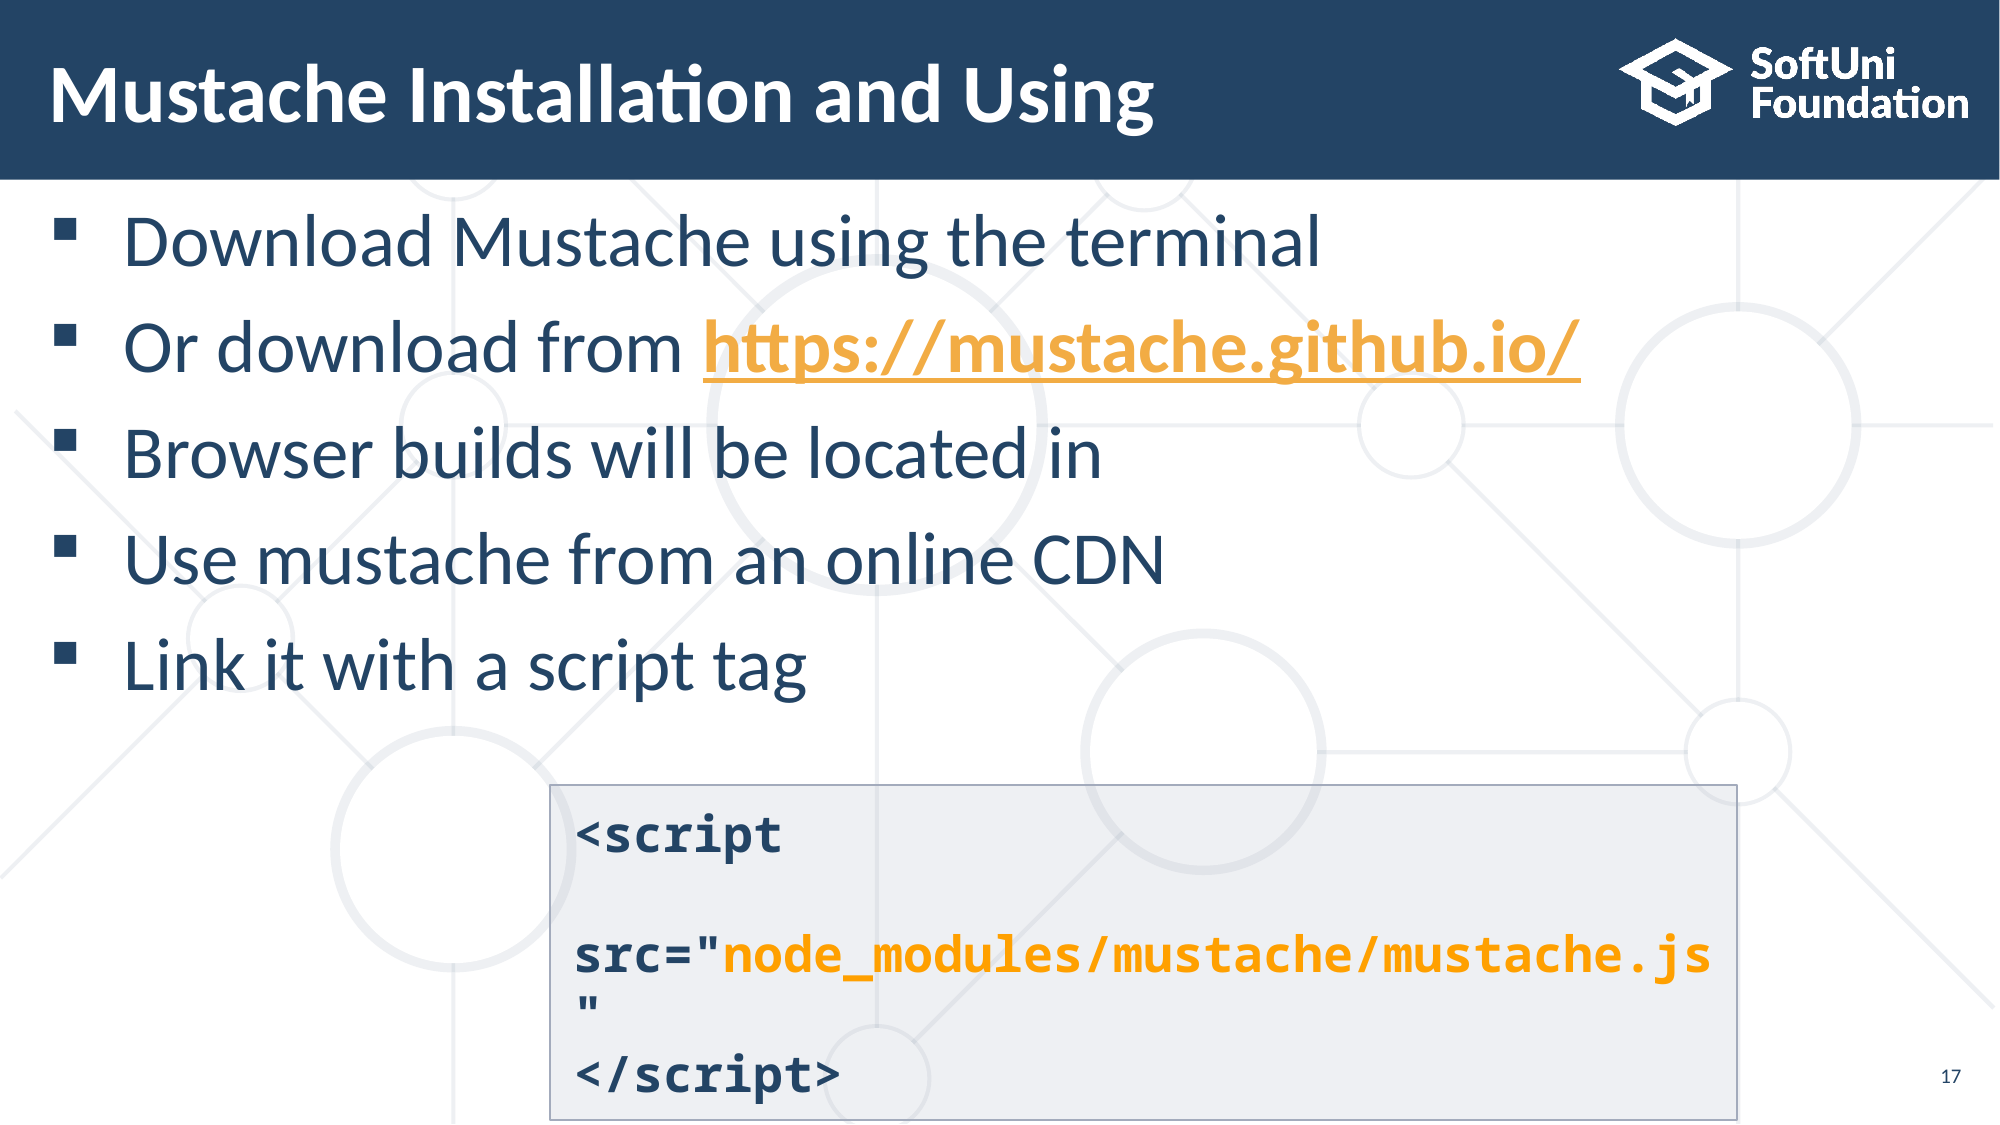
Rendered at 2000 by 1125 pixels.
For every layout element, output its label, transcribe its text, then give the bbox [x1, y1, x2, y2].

picture [1618, 38, 1968, 126]
text_box <script src="node_modules/mustache/mustache.js" </script> [549, 784, 1738, 1121]
slide_number 17 [1896, 1049, 1968, 1101]
list Download Mustache using the terminal Or download from https://mustache.github.io/ Browser builds will be located in Use mustache from an online CDN Link it with a script tag [31, 196, 1970, 750]
title Mustache Installation and Using [31, 16, 1591, 162]
